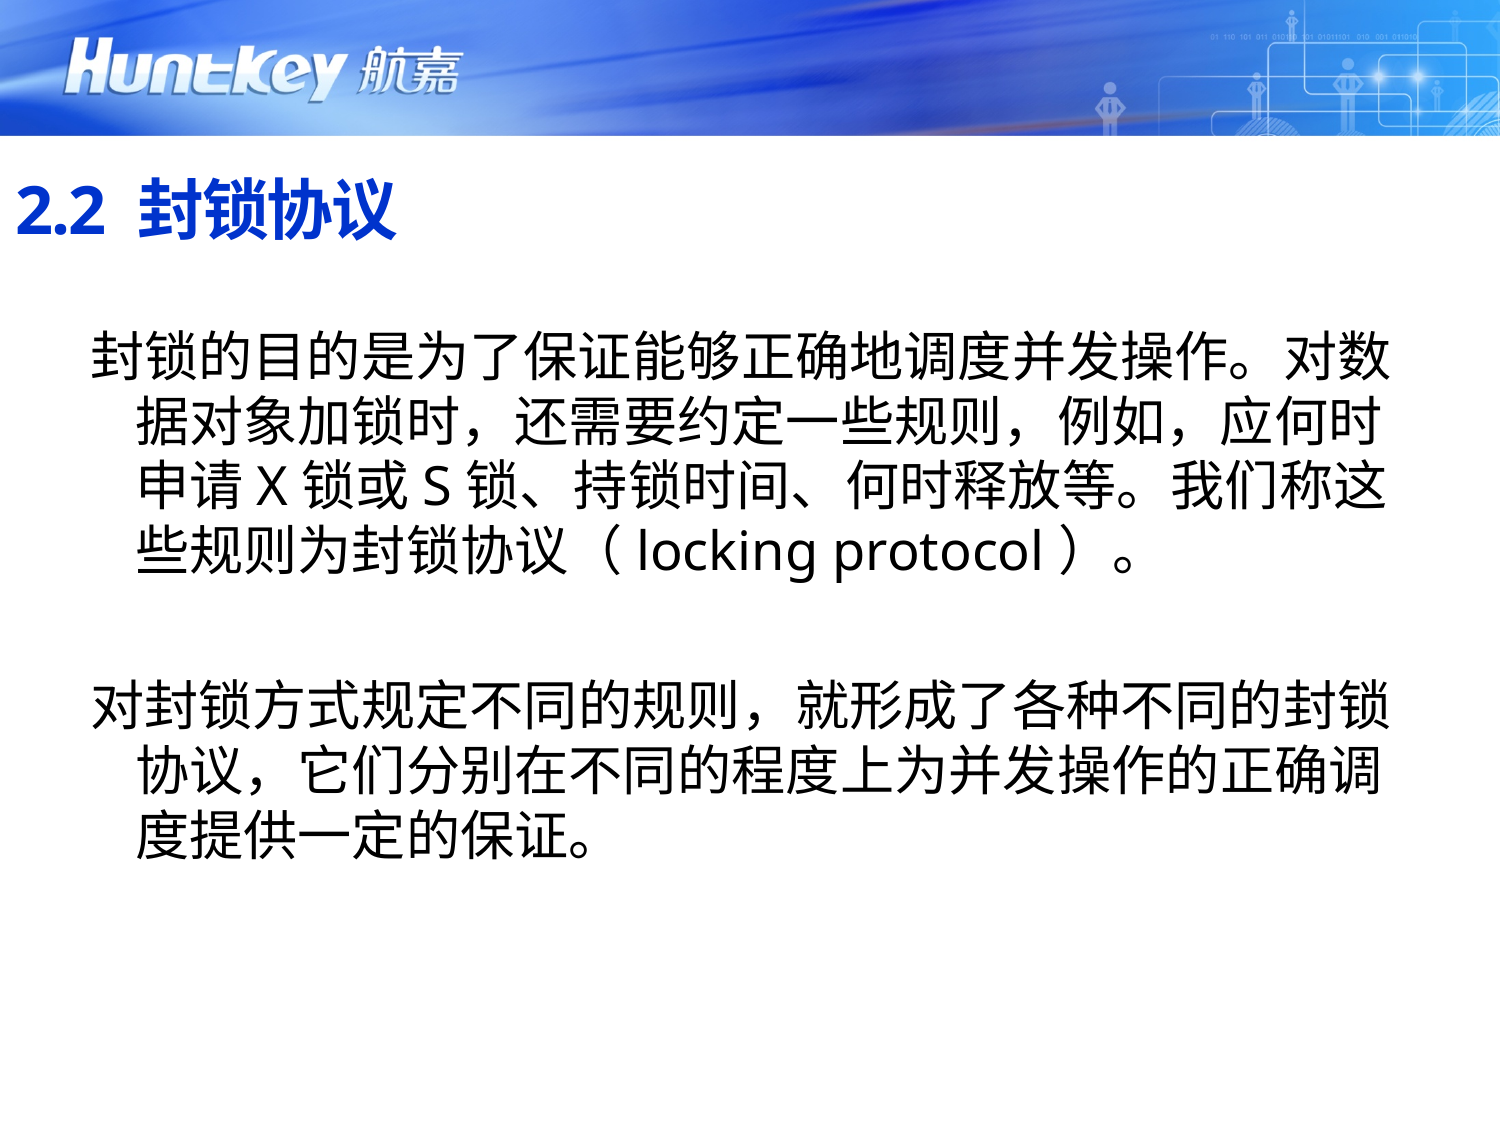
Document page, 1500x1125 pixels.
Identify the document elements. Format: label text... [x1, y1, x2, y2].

title 2.2 封锁协议 [0, 160, 1350, 268]
list 封锁的目的是为了保证能够正确地调度并发操作。对数据对象加锁时，还需要约定一些规则，例如，应何时申请X锁或S锁、持锁时间、何时释放等。我们称这些规则为封锁协议（locking protocol）。 对封锁方式规定不同的规则，就形成了各种不同的封锁协议，它们分别在不同的程度上为并发操作的正确调度提供一定的保证。 [75, 314, 1425, 1005]
picture [0, 0, 1500, 1125]
